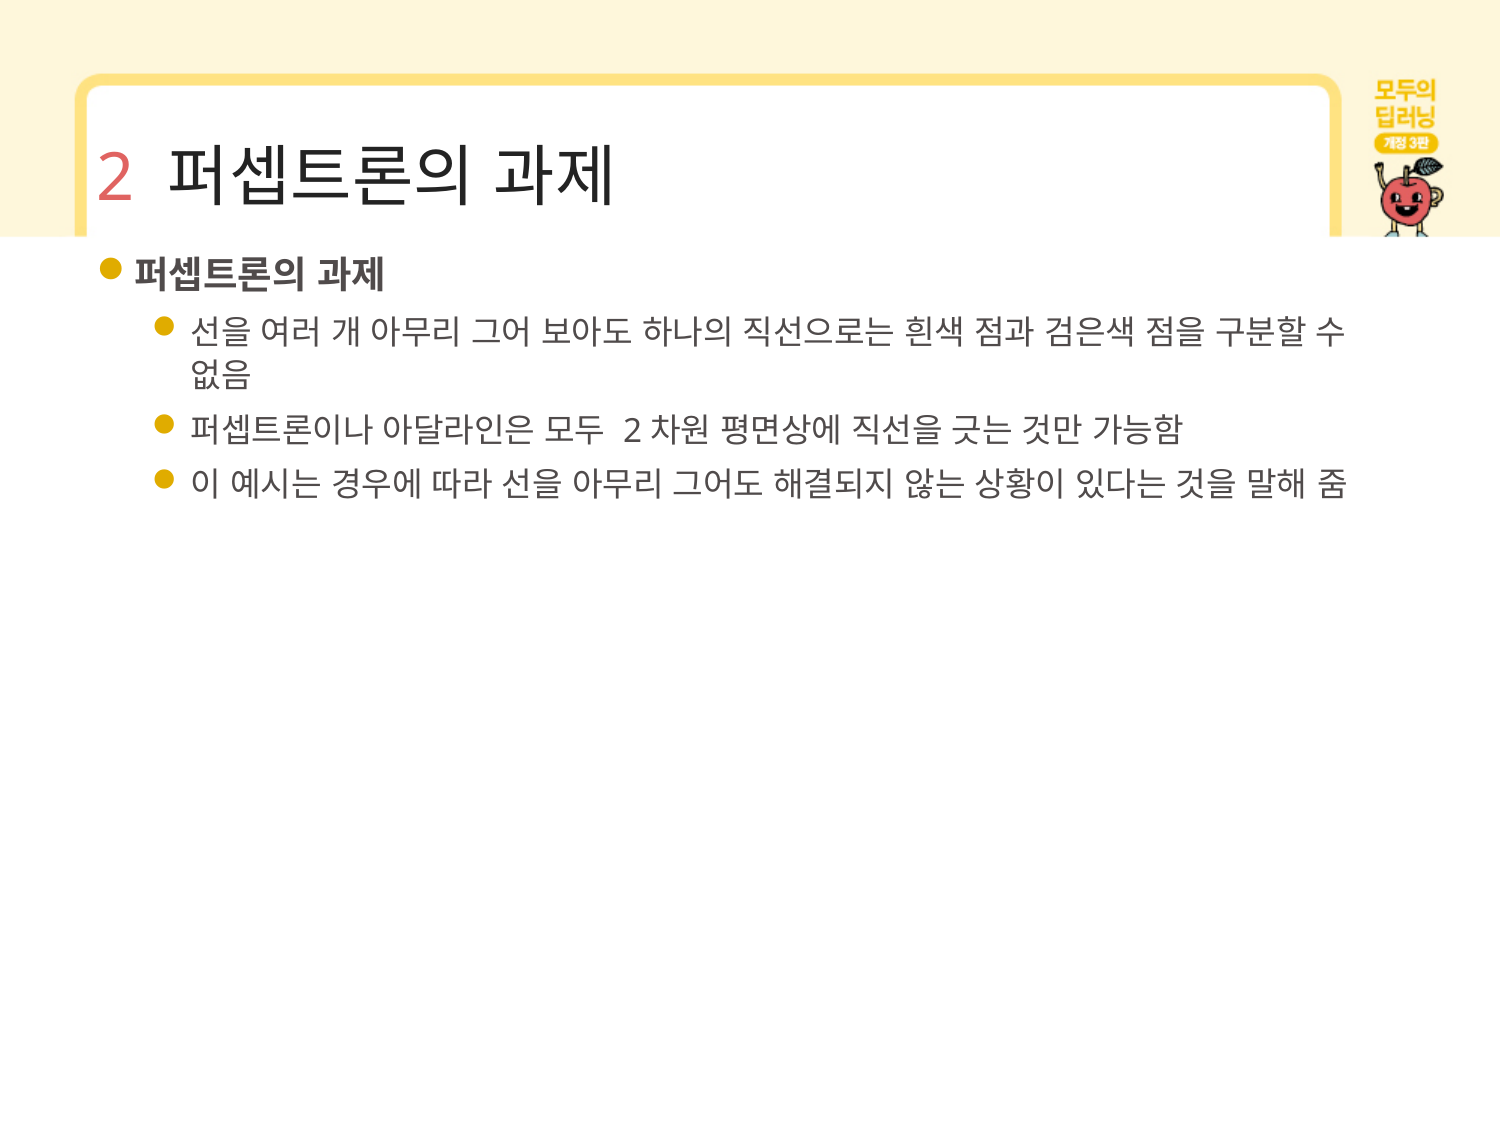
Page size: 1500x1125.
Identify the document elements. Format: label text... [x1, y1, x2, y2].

picture [0, 0, 1500, 1125]
title 2 퍼셉트론의 과제 [81, 90, 1412, 222]
list 퍼셉트론의 과제 선을 여러 개 아무리 그어 보아도 하나의 직선으로는 흰색 점과 검은색 점을 구분할 수 없음 퍼셉트론이나 아달라인은 모두 2차원 평면상에 직선을 긋는 것만 가능함 이 예시는 경우에 따라 선을 아무리 그어도 해결되지 않는 상황이 있다는 것을 말해 줌 [81, 239, 1421, 1054]
